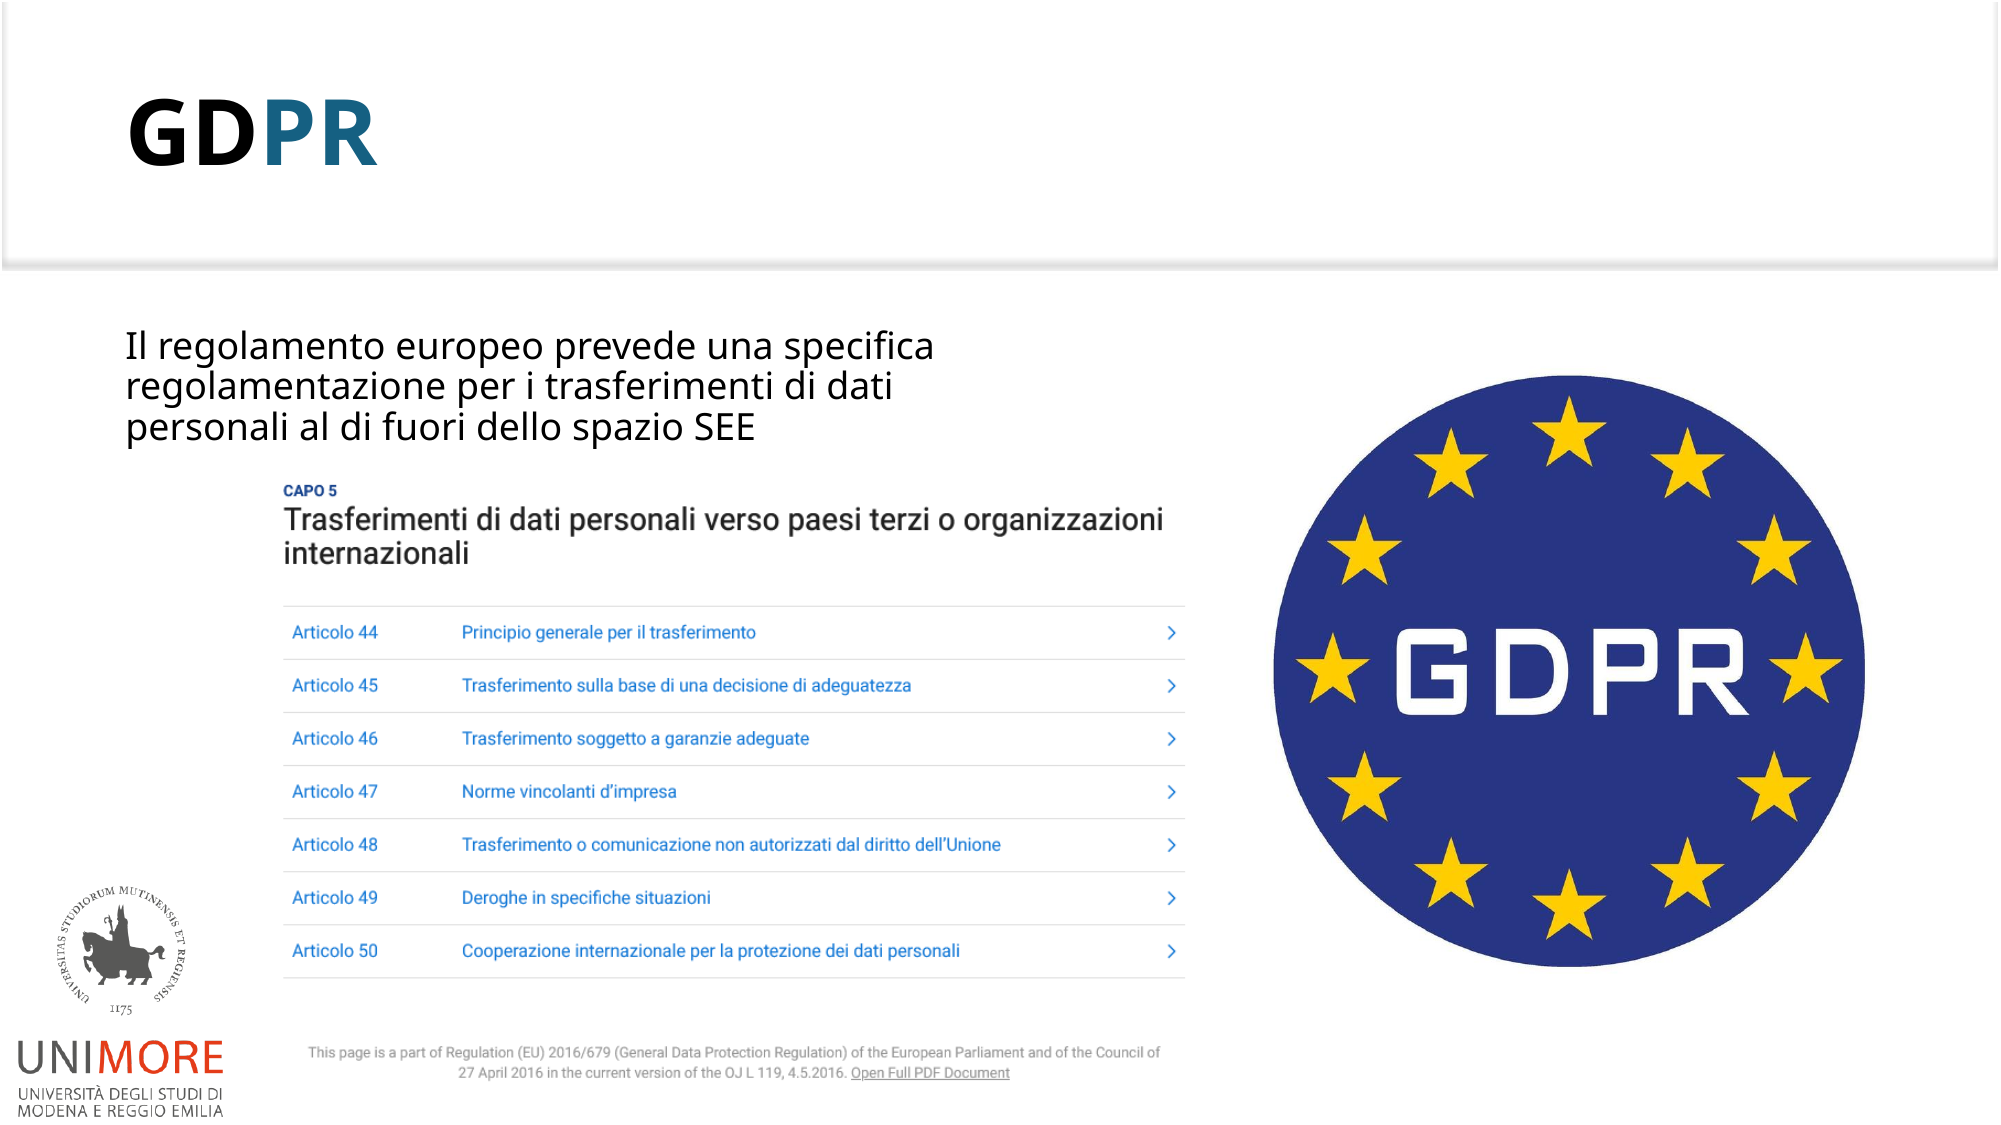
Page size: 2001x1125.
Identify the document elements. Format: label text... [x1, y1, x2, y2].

picture [1230, 333, 1907, 1010]
text_box Il regolamento europeo prevede una specifica regolamentazione per i trasferimenti di dati personali al di fuori dello spazio SEE [110, 319, 1083, 563]
text_box [0, 0, 2000, 274]
picture [258, 459, 1216, 1089]
picture [11, 878, 230, 1125]
